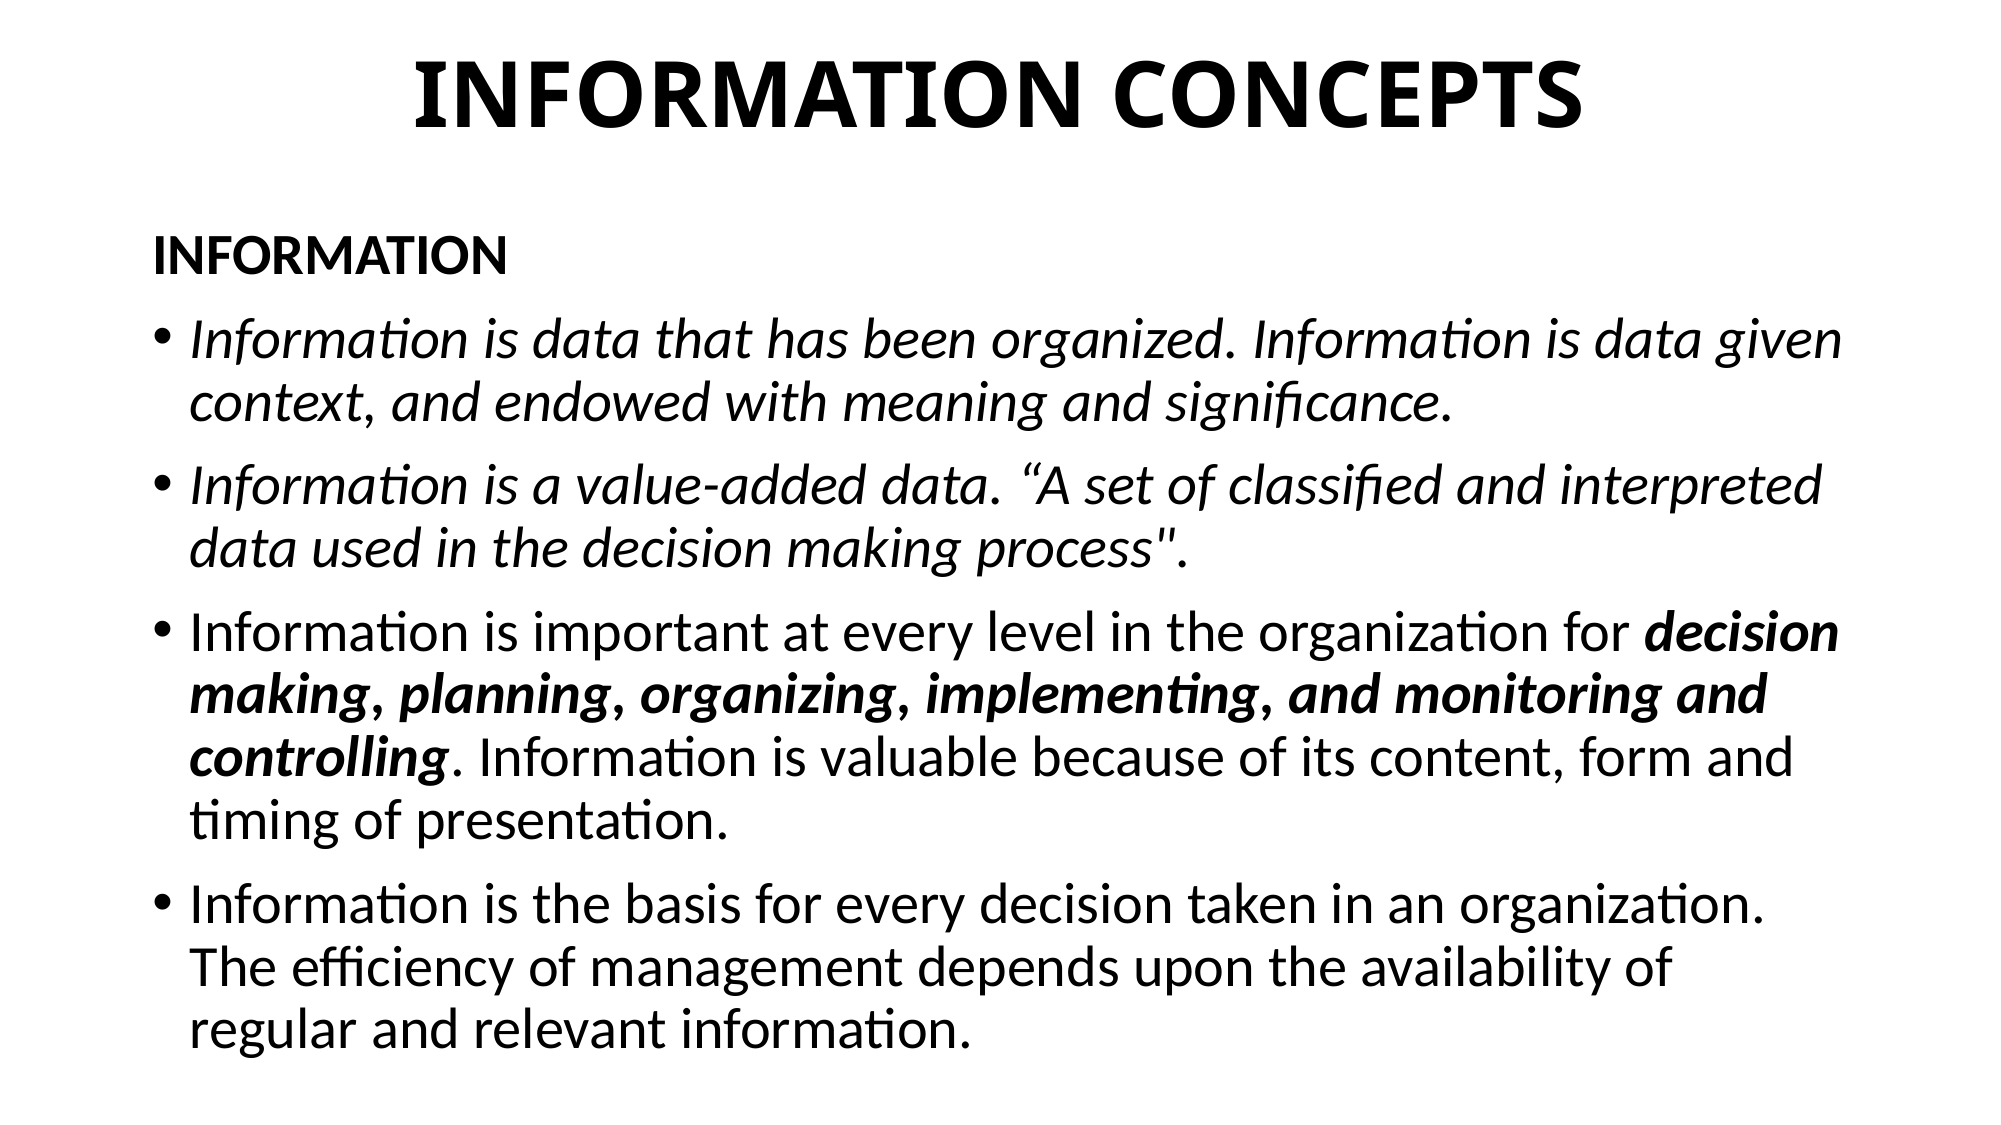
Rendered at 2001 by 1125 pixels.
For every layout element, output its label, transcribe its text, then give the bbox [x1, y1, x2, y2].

title INFORMATION CONCEPTS [137, 23, 1863, 174]
list INFORMATION Information is data that has been organized. Information is data given context, and endowed with meaning and significance. Information is a value-added data. “A set of classified and interpreted data used in the decision making process". Information is important at every level in the organization for decision making, planning, organizing, implementing, and monitoring and controlling. Information is valuable because of its content, form and timing of presentation. Information is the basis for every decision taken in an organization. The efficiency of management depends upon the availability of regular and relevant information. [137, 216, 1863, 1100]
